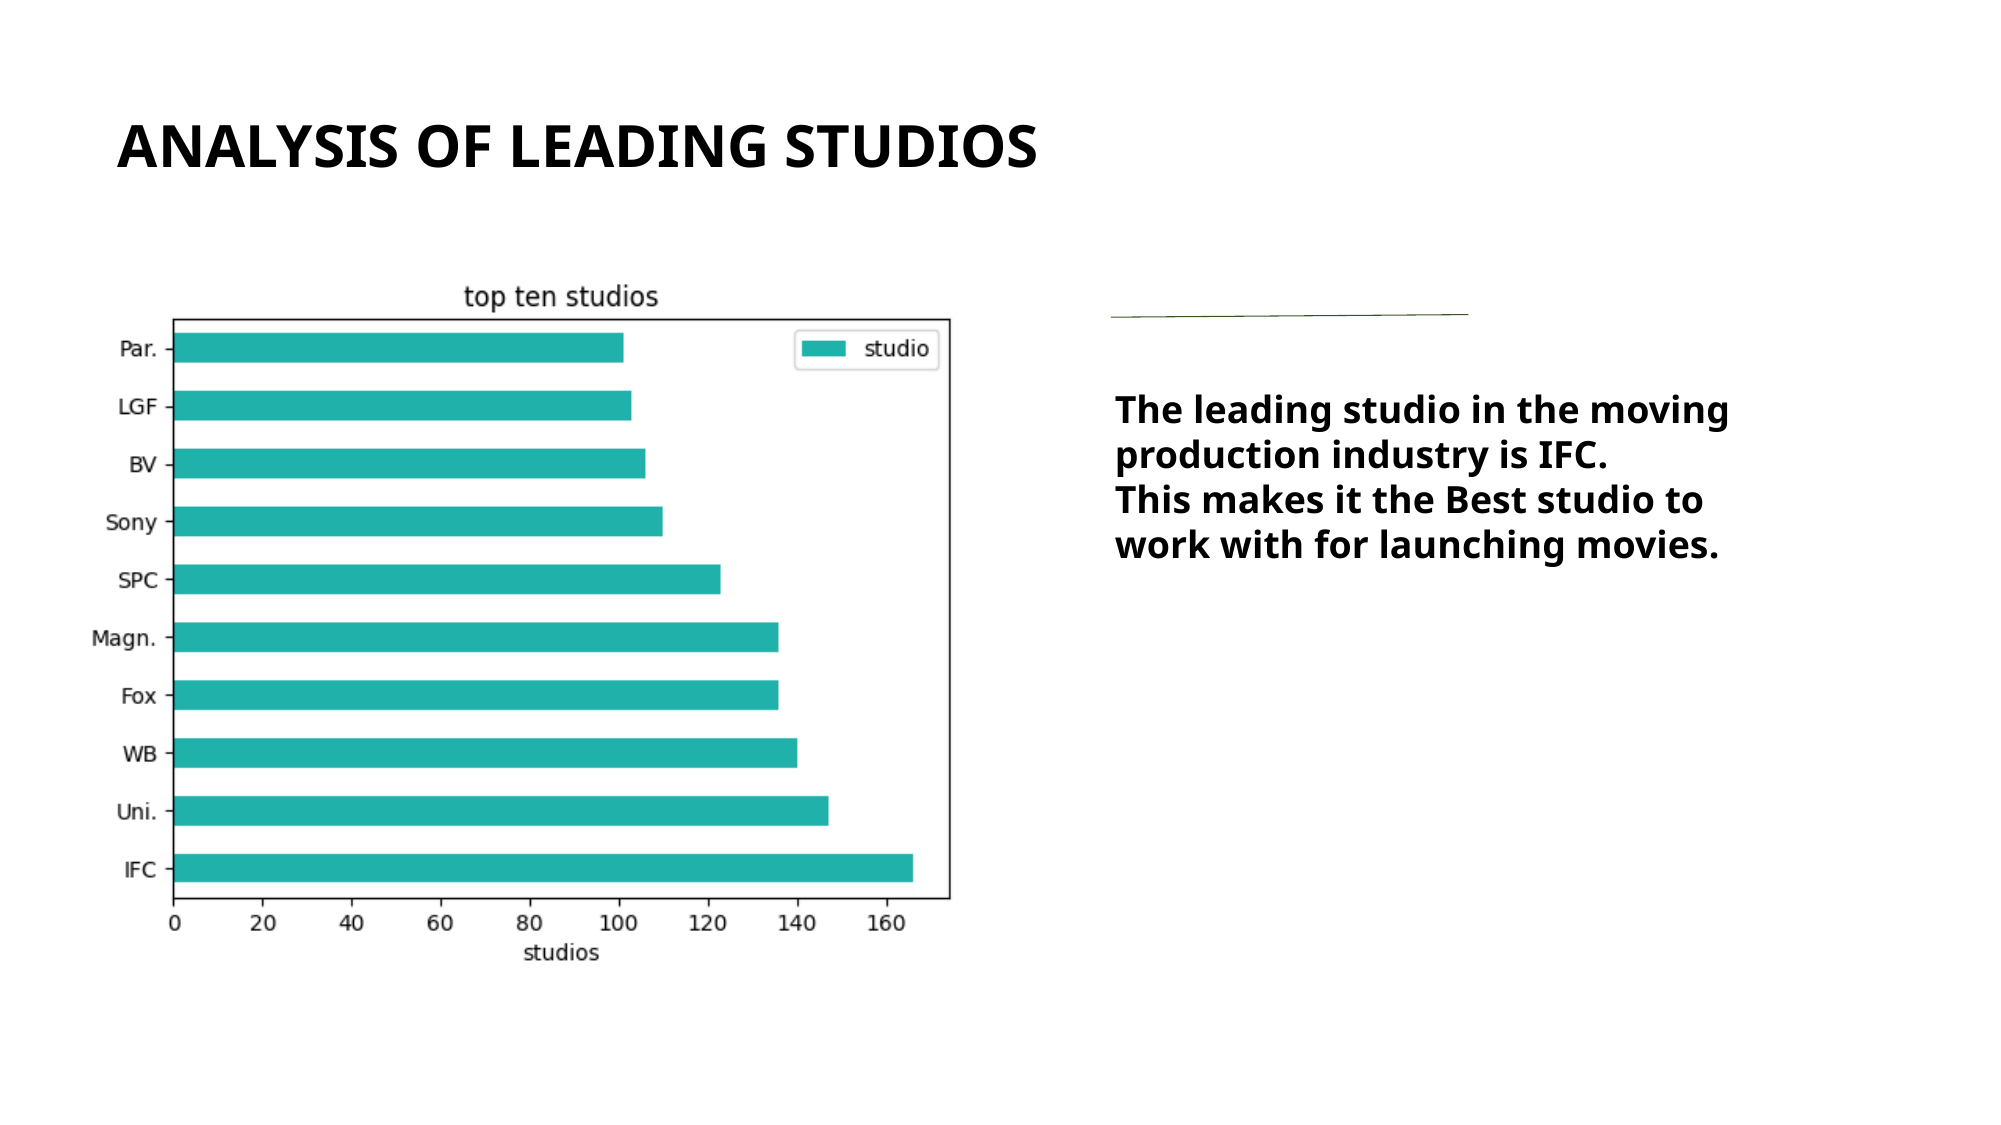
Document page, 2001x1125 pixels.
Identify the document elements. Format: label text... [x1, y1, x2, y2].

picture [76, 269, 965, 981]
text_box ANALYSIS OF LEADING STUDIOS [103, 101, 1519, 187]
text_box The leading studio in the moving production industry is IFC. This makes it the Best studio to work with for launching movies. [1099, 378, 1808, 574]
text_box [1110, 314, 1469, 318]
